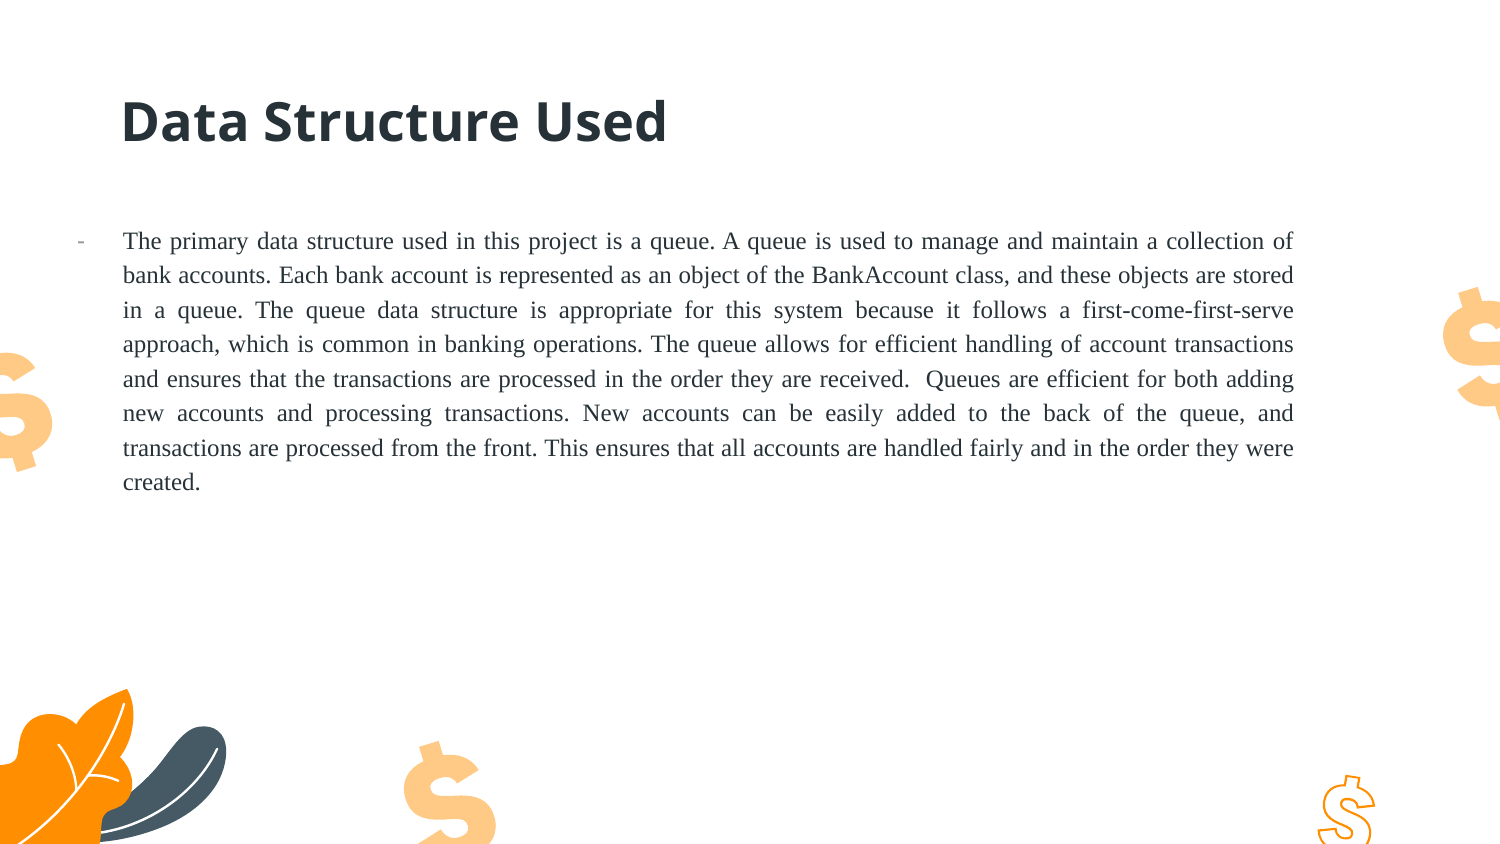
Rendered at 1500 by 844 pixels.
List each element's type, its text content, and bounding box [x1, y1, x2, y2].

title Data Structure Used [105, 71, 1311, 162]
list The primary data structure used in this project is a queue. A queue is used to manage and maintain a collection of bank accounts. Each bank account is represented as an object of the BankAccount class, and these objects are stored in a queue. The queue data structure is appropriate for this system because it follows a first-come-first-serve approach, which is common in banking operations. The queue allows for efficient handling of account transactions and ensures that the transactions are processed in the order they are received. Queues are efficient for both adding new accounts and processing transactions. New accounts can be easily added to the back of the queue, and transactions are processed from the front. This ensures that all accounts are handled fairly and in the order they were created. [32, 205, 1311, 697]
